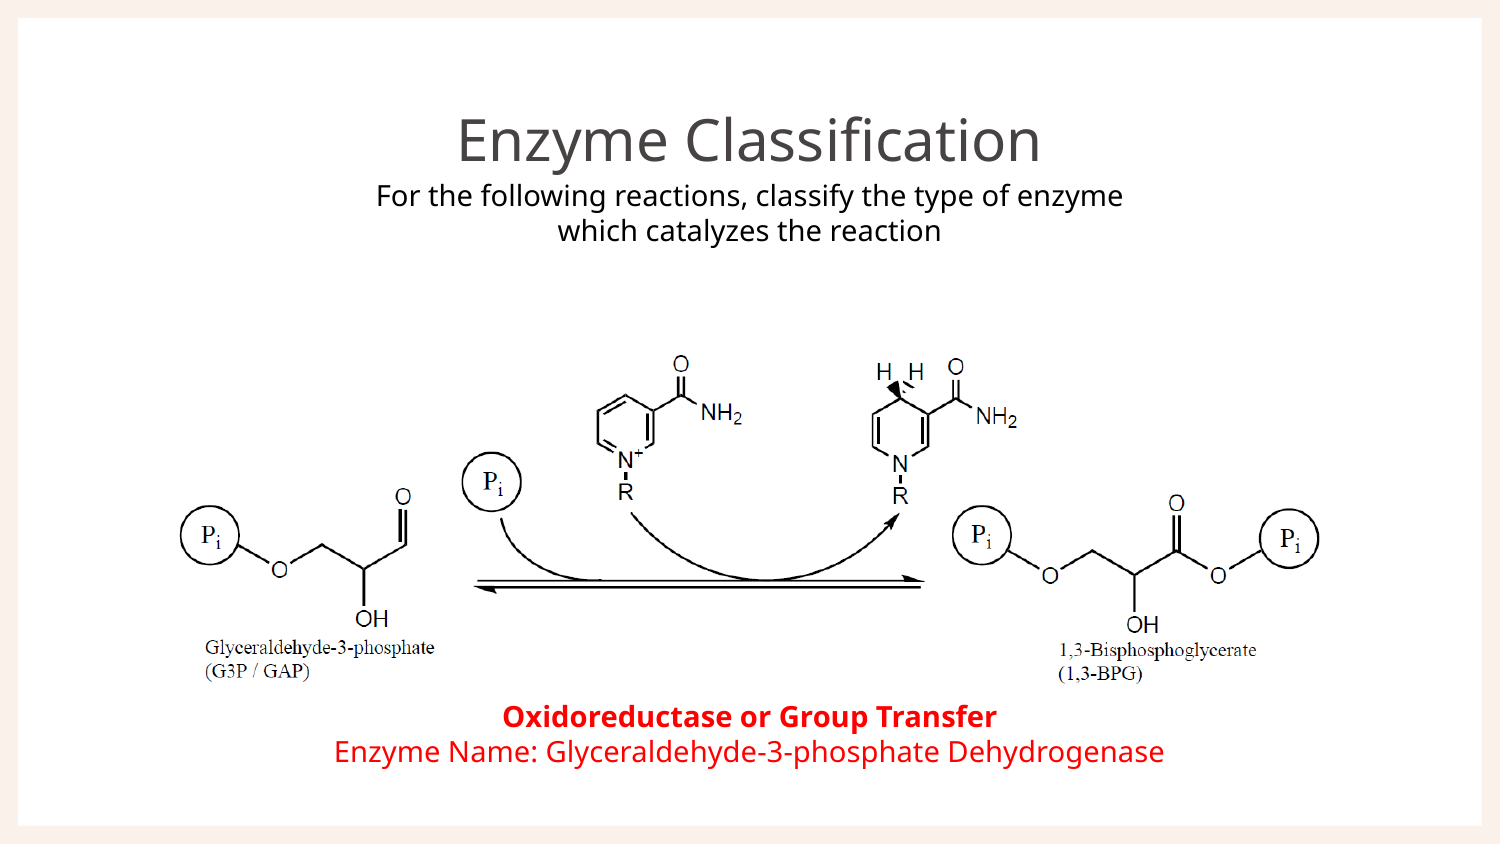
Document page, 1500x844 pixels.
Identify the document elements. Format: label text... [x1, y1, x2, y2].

text_box Oxidoreductase or Group Transfer Enzyme Name: Glyceraldehyde-3-phosphate Dehydrogenase [319, 713, 1181, 776]
text_box For the following reactions, classify the type of enzyme which catalyzes the reaction [347, 169, 1153, 255]
title Enzyme Classification [116, 88, 1384, 183]
picture [158, 327, 1342, 704]
